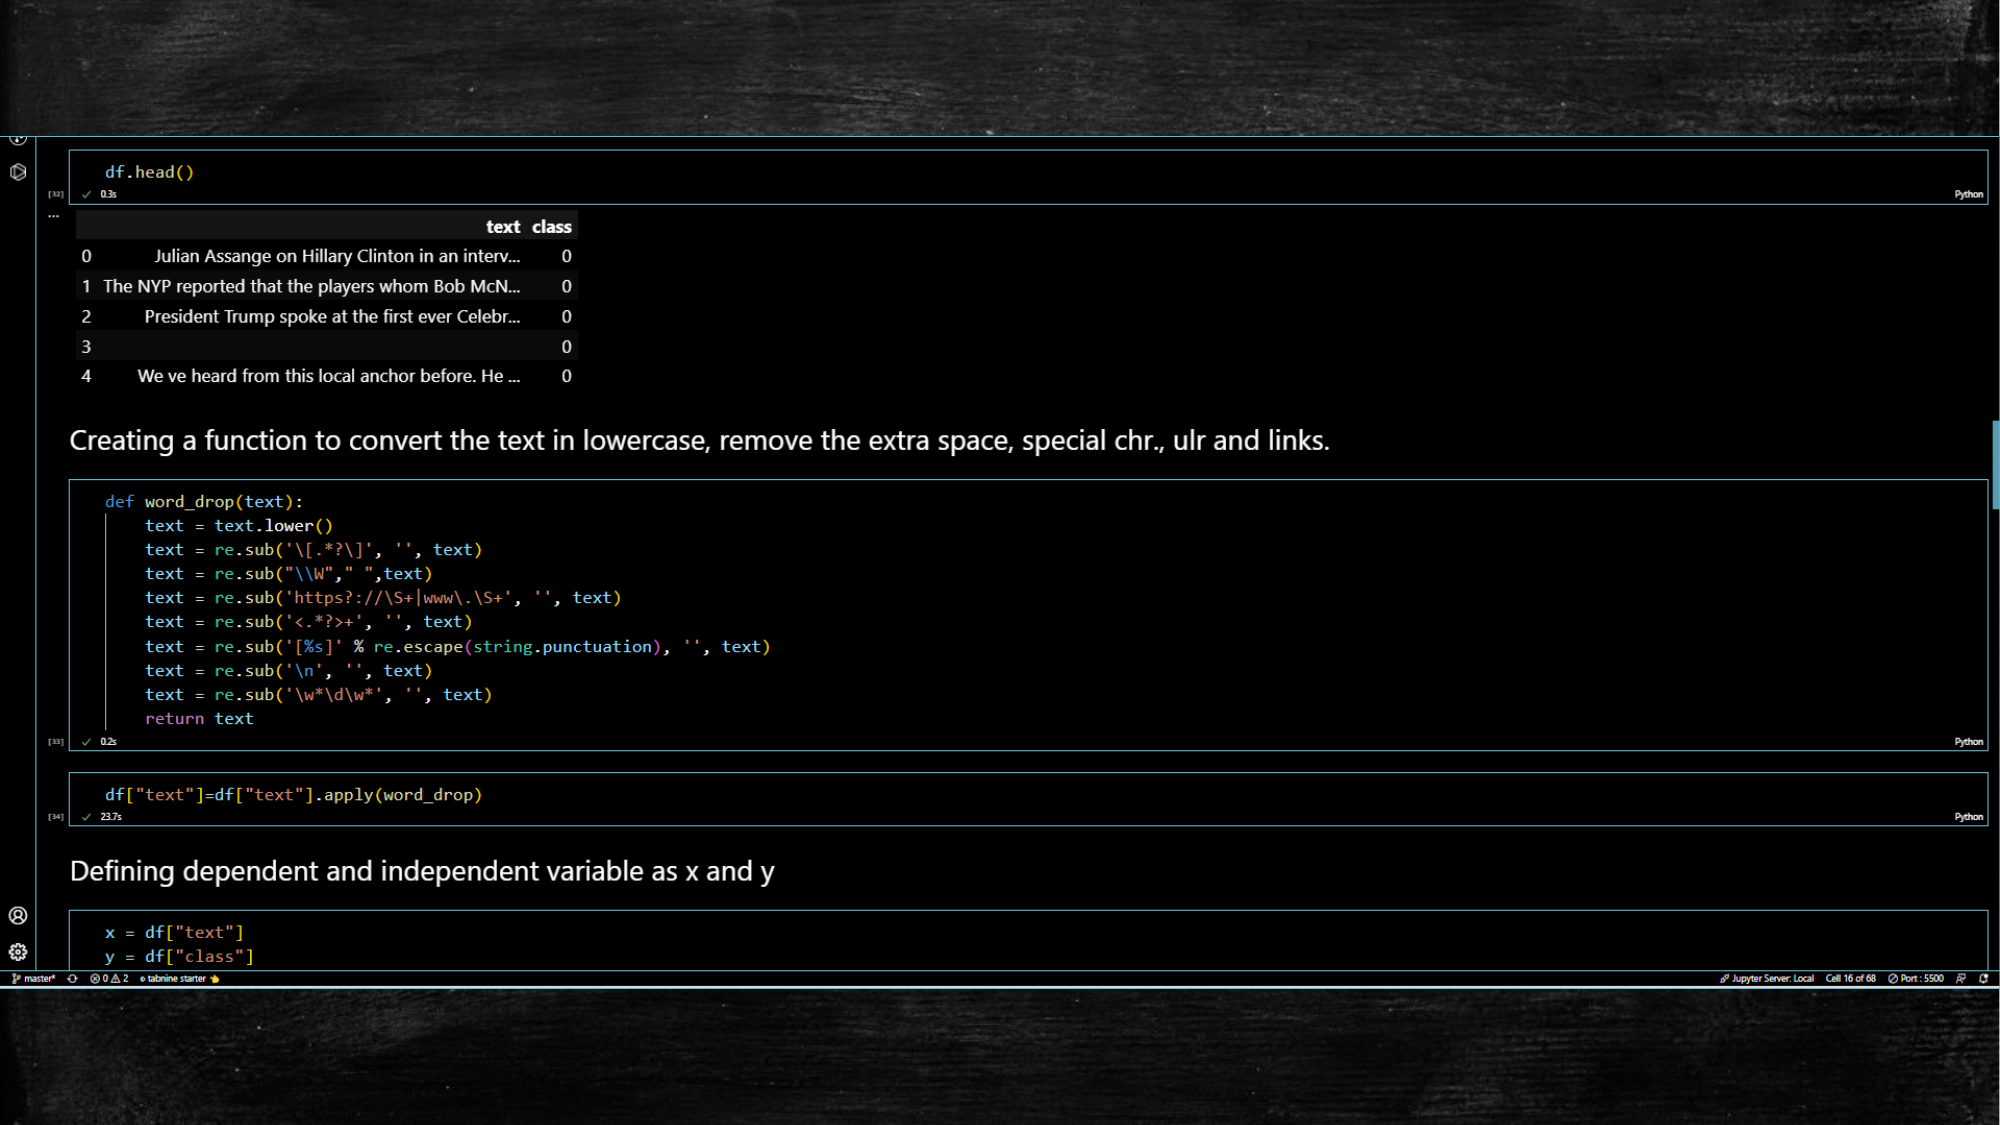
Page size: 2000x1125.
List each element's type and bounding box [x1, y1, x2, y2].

picture [0, 136, 2000, 989]
